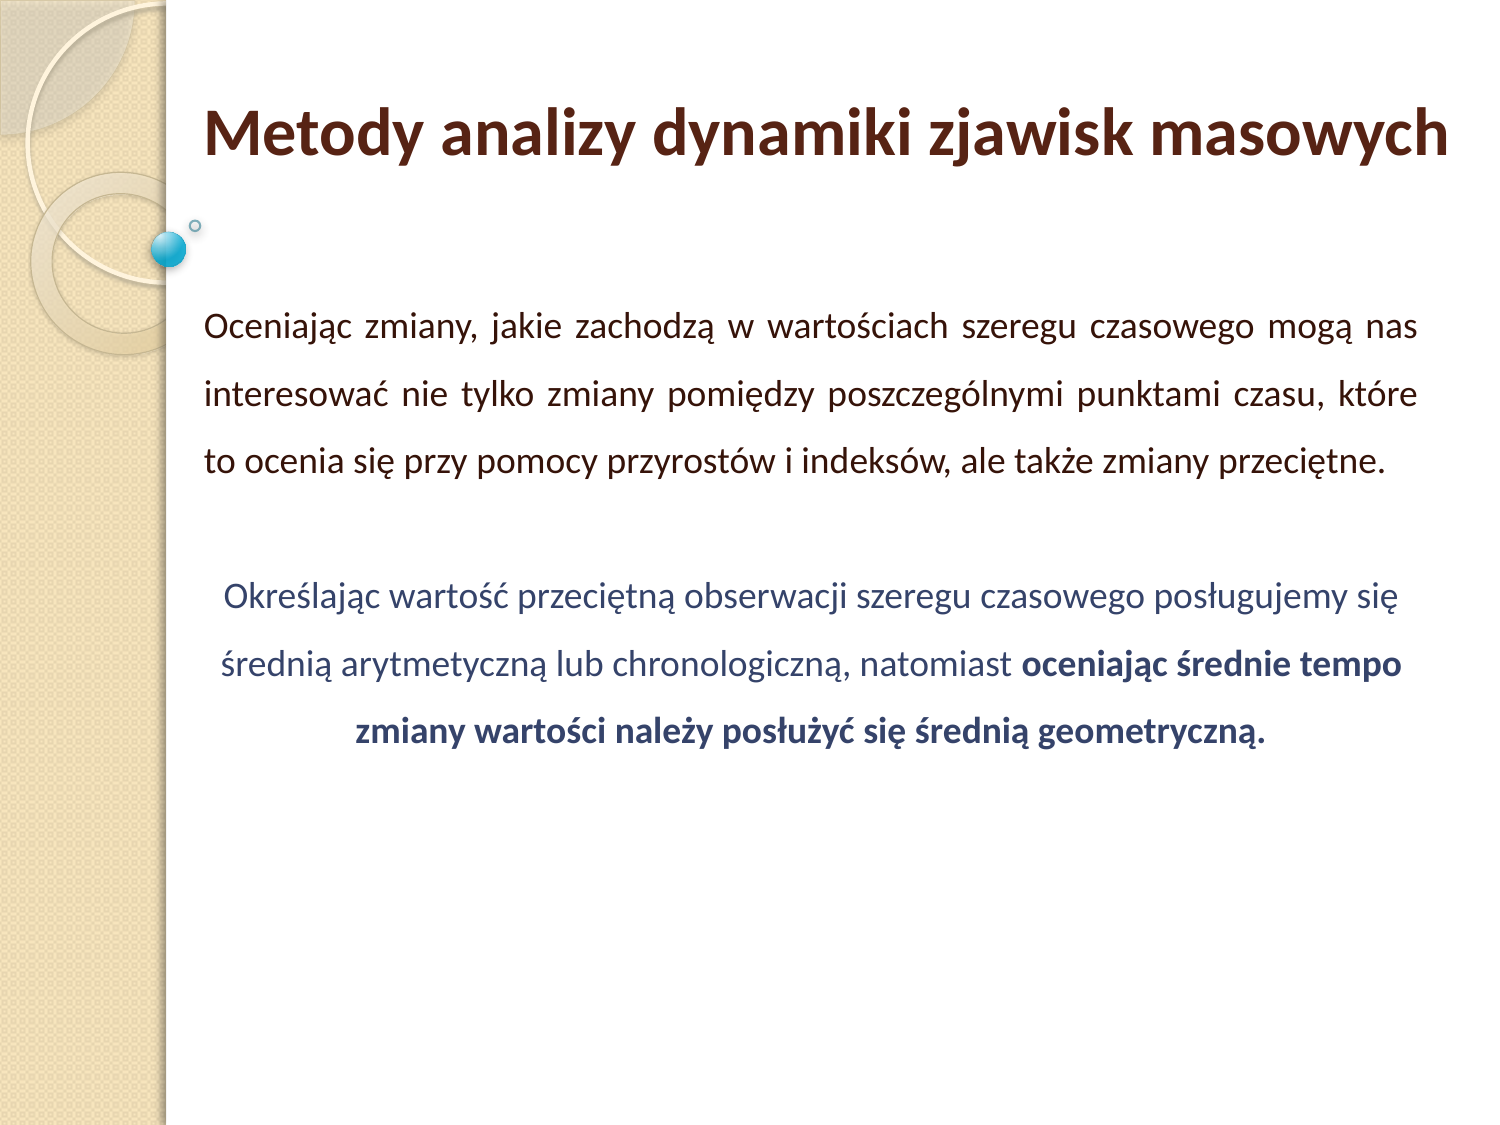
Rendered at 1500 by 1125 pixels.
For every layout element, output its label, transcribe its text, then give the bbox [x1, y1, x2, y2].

subtitle Oceniając zmiany, jakie zachodzą w wartościach szeregu czasowego mogą nas interesować nie tylko zmiany pomiędzy poszczególnymi punktami czasu, które to ocenia się przy pomocy przyrostów i indeksów, ale także zmiany przeciętne. Określając wartość przeciętną obserwacji szeregu czasowego posługujemy się średnią arytmetyczną lub chronologiczną, natomiast oceniając średnie tempo zmiany wartości należy posłużyć się średnią geometryczną. [184, 278, 1434, 1080]
text_box Metody analizy dynamiki zjawisk masowych [184, 70, 1470, 177]
